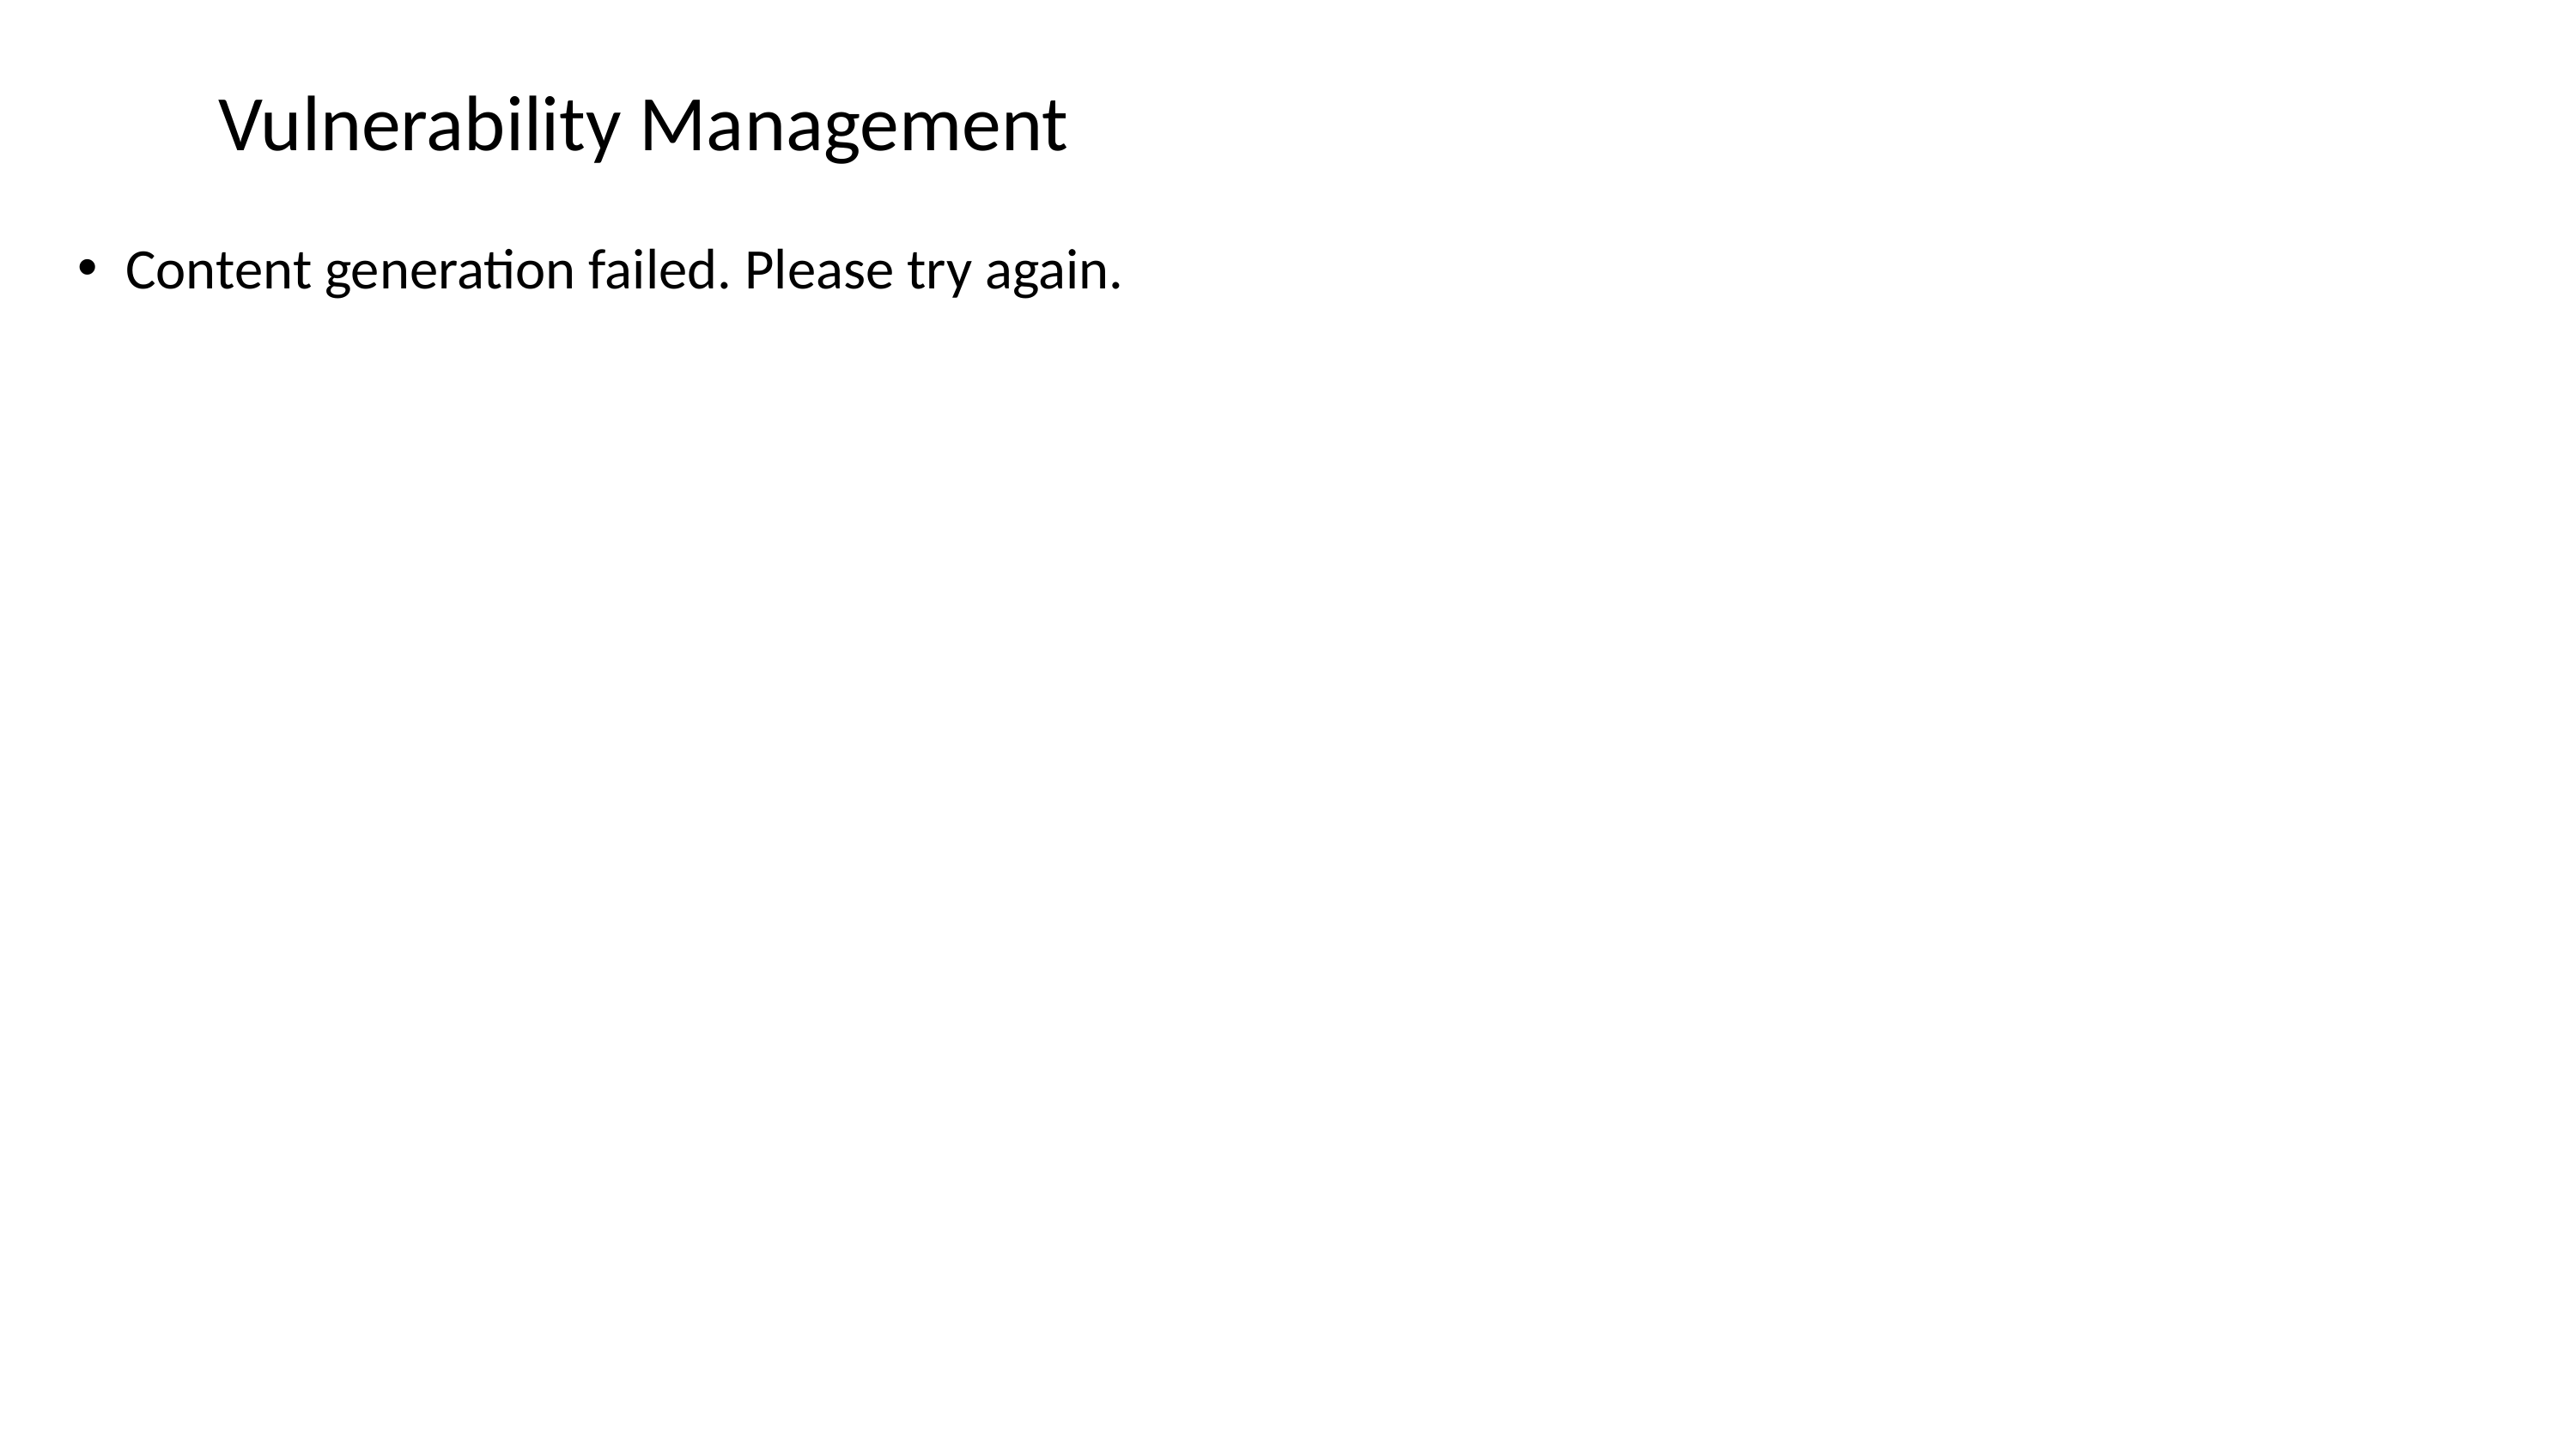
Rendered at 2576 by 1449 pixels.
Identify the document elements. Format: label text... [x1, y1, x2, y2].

list Content generation failed. Please try again. [64, 225, 1224, 863]
title Vulnerability Management [64, 39, 1224, 200]
